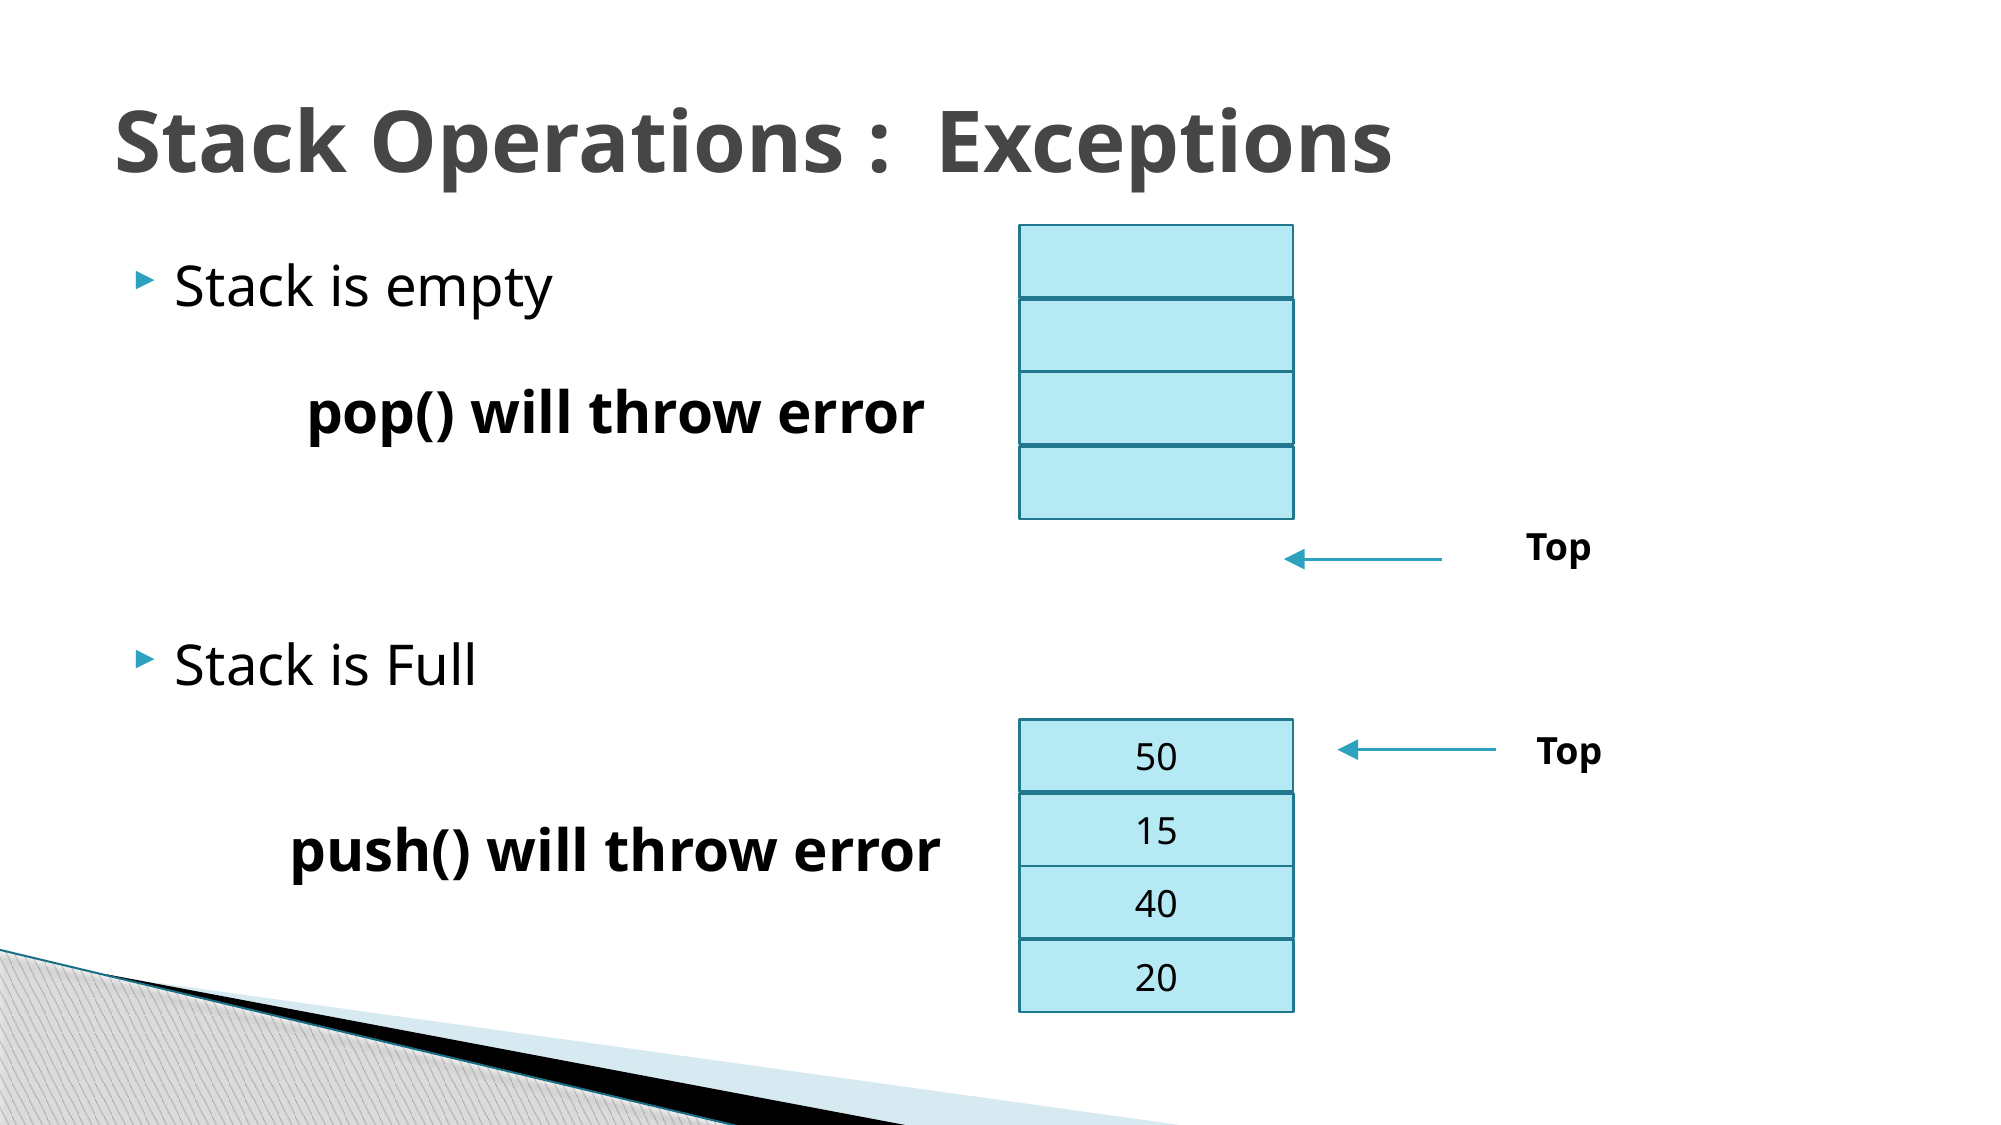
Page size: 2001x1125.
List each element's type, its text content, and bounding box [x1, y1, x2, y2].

list Stack is empty Stack is Full [99, 243, 1900, 986]
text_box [1019, 224, 1294, 520]
text_box Top [1473, 719, 1666, 780]
title Stack Operations : Exceptions [99, 45, 1900, 233]
text_box pop() will throw error [273, 368, 959, 453]
text_box Top [1462, 515, 1656, 576]
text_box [1019, 719, 1294, 1013]
text_box push() will throw error [273, 806, 959, 891]
